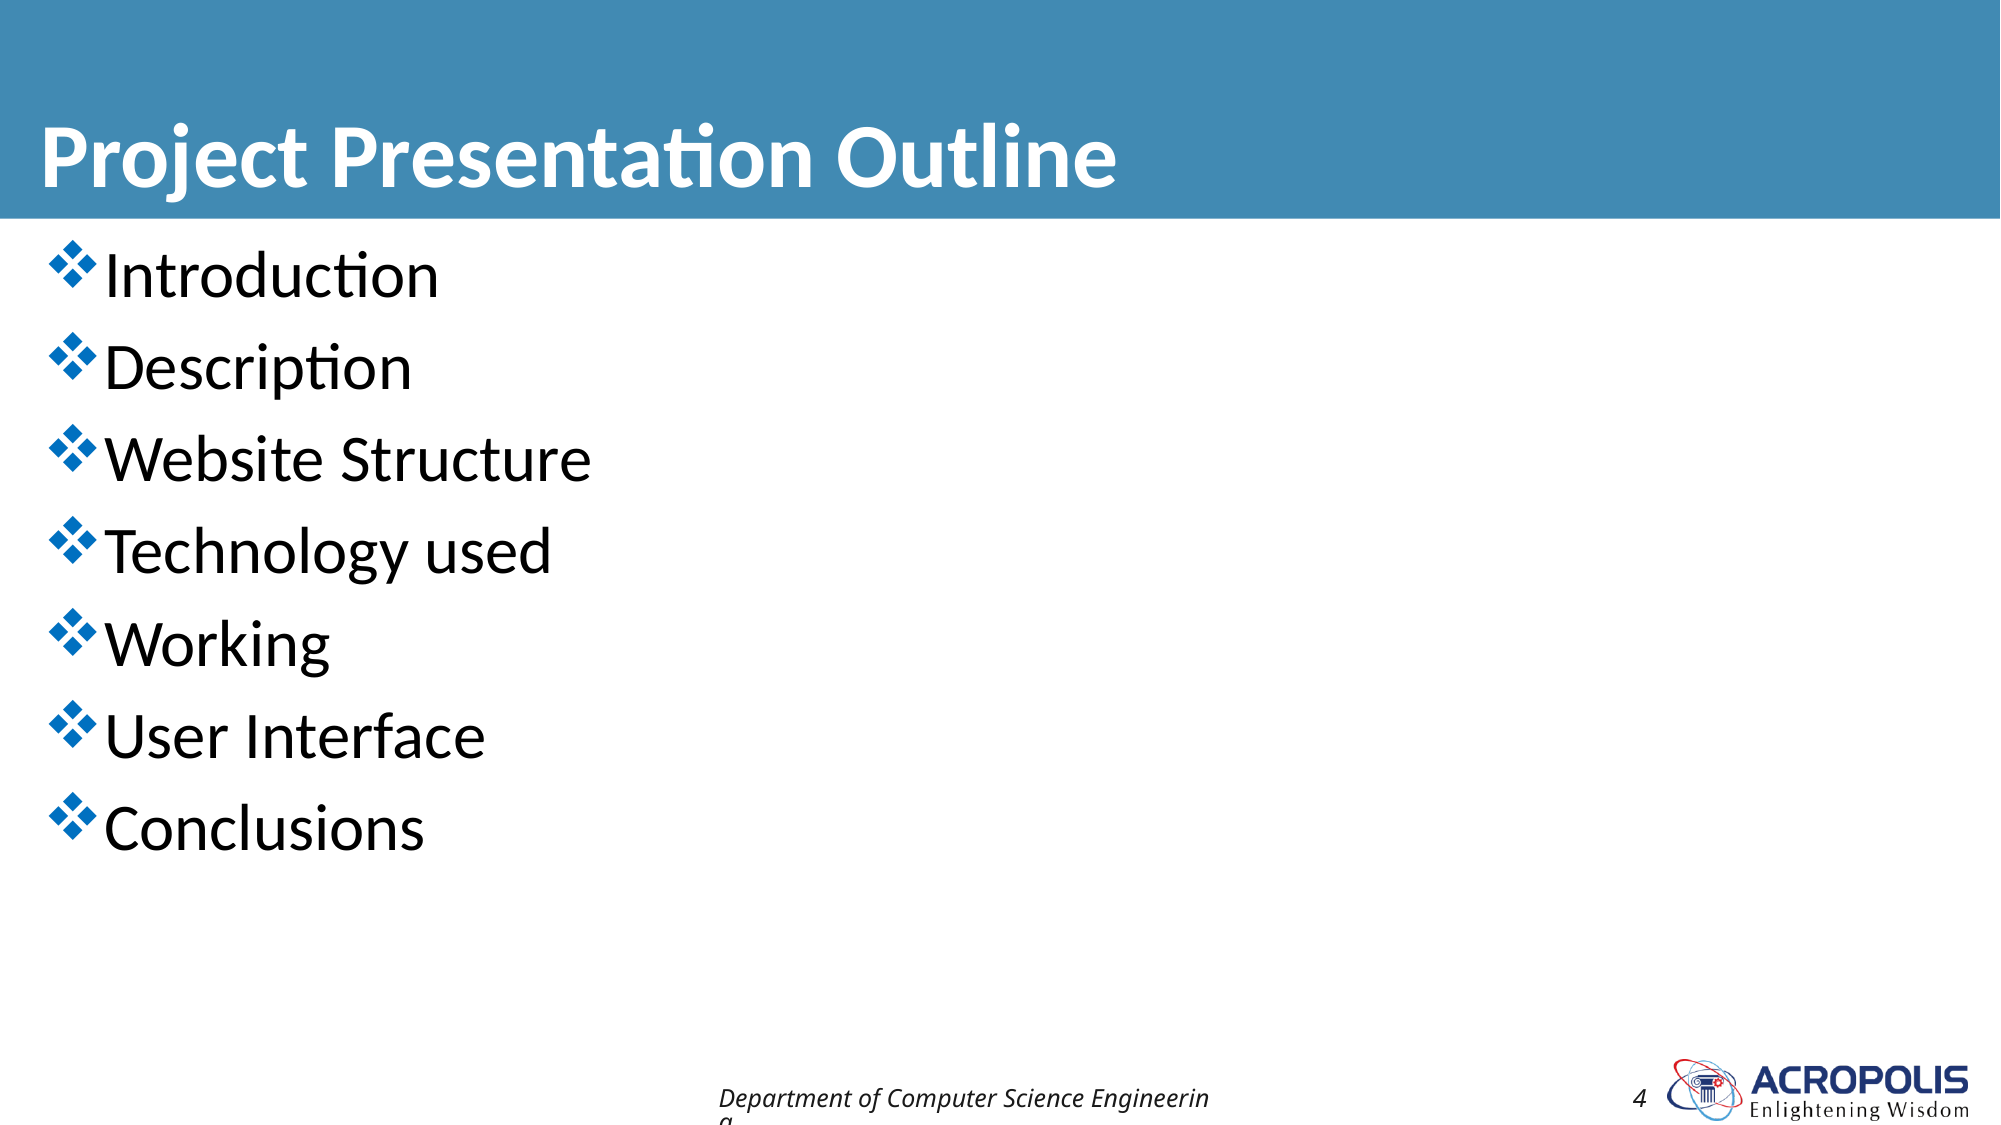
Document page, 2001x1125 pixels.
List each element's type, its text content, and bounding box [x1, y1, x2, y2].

picture [1667, 1072, 1968, 1121]
list Introduction Description Website Structure Technology used Working User Interface Conclusions [28, 232, 1972, 1072]
title Project Presentation Outline [25, 0, 1974, 214]
footer Department of Computer Science Engineering [703, 1076, 1229, 1122]
slide_number 4 [1436, 1076, 1662, 1122]
